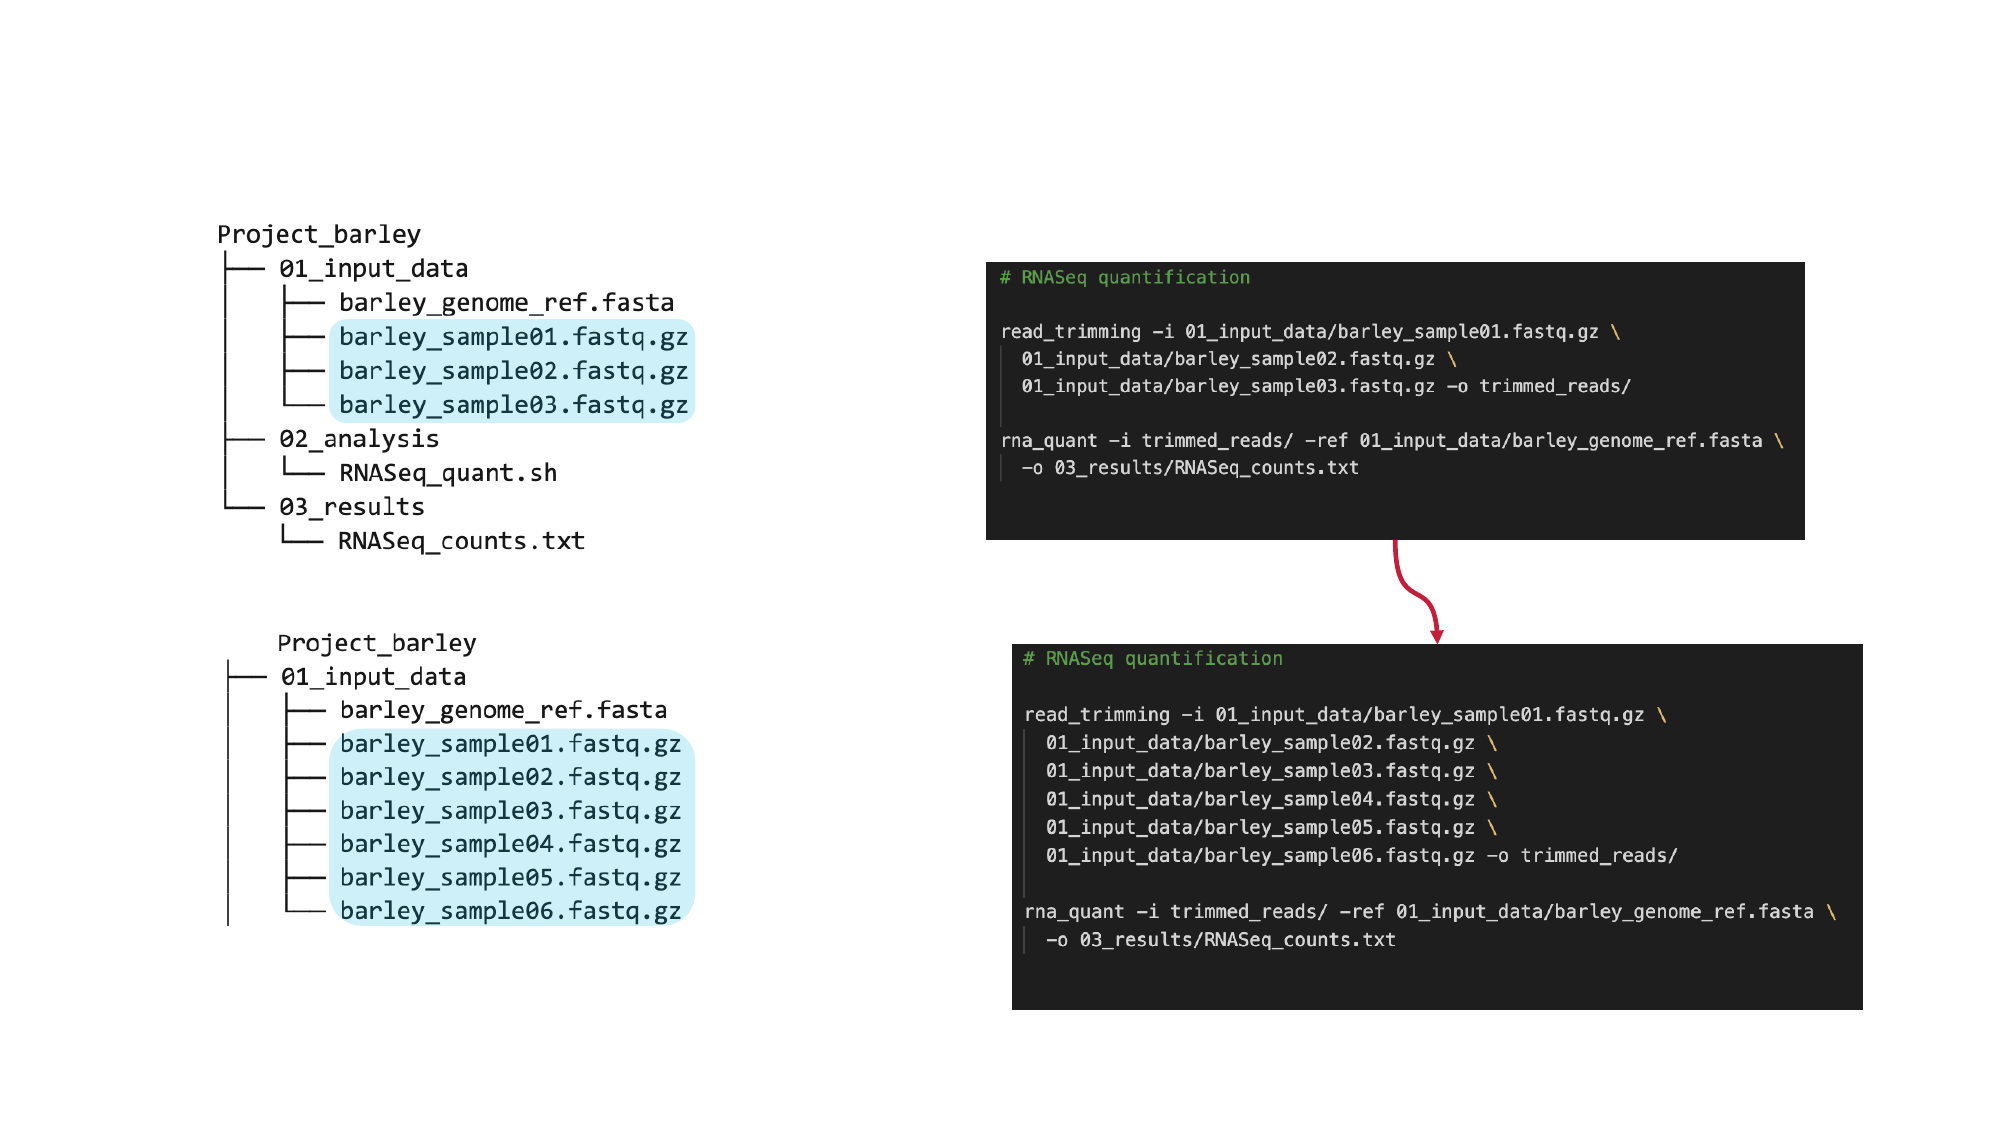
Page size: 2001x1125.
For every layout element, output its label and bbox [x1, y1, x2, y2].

text_box [1364, 570, 1469, 614]
text_box [190, 208, 715, 577]
picture [986, 262, 1805, 540]
picture [1012, 644, 1863, 1010]
picture [190, 610, 715, 926]
